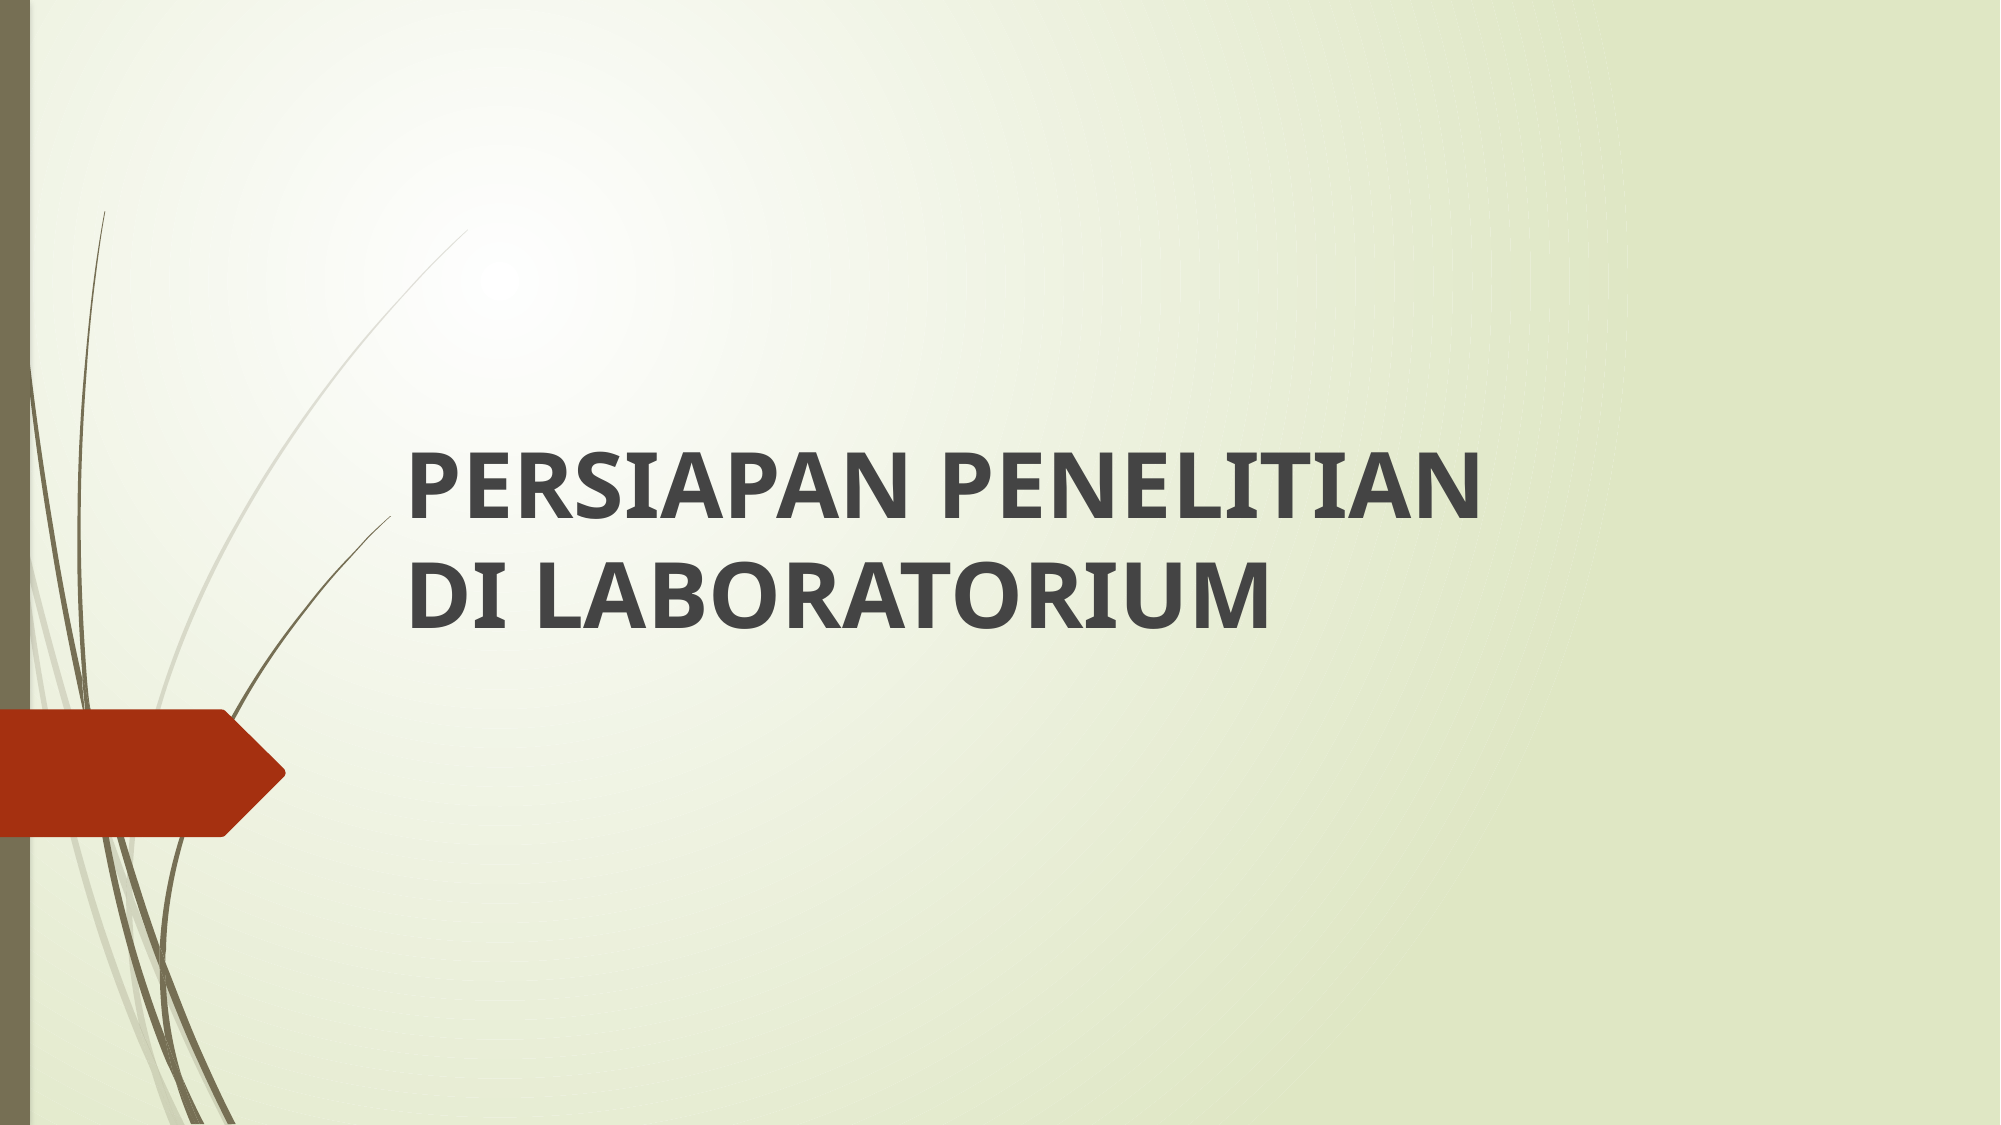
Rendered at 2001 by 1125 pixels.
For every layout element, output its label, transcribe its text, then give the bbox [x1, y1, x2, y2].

text_box PERSIAPAN PENELITIAN DI LABORATORIUM [390, 419, 1527, 655]
